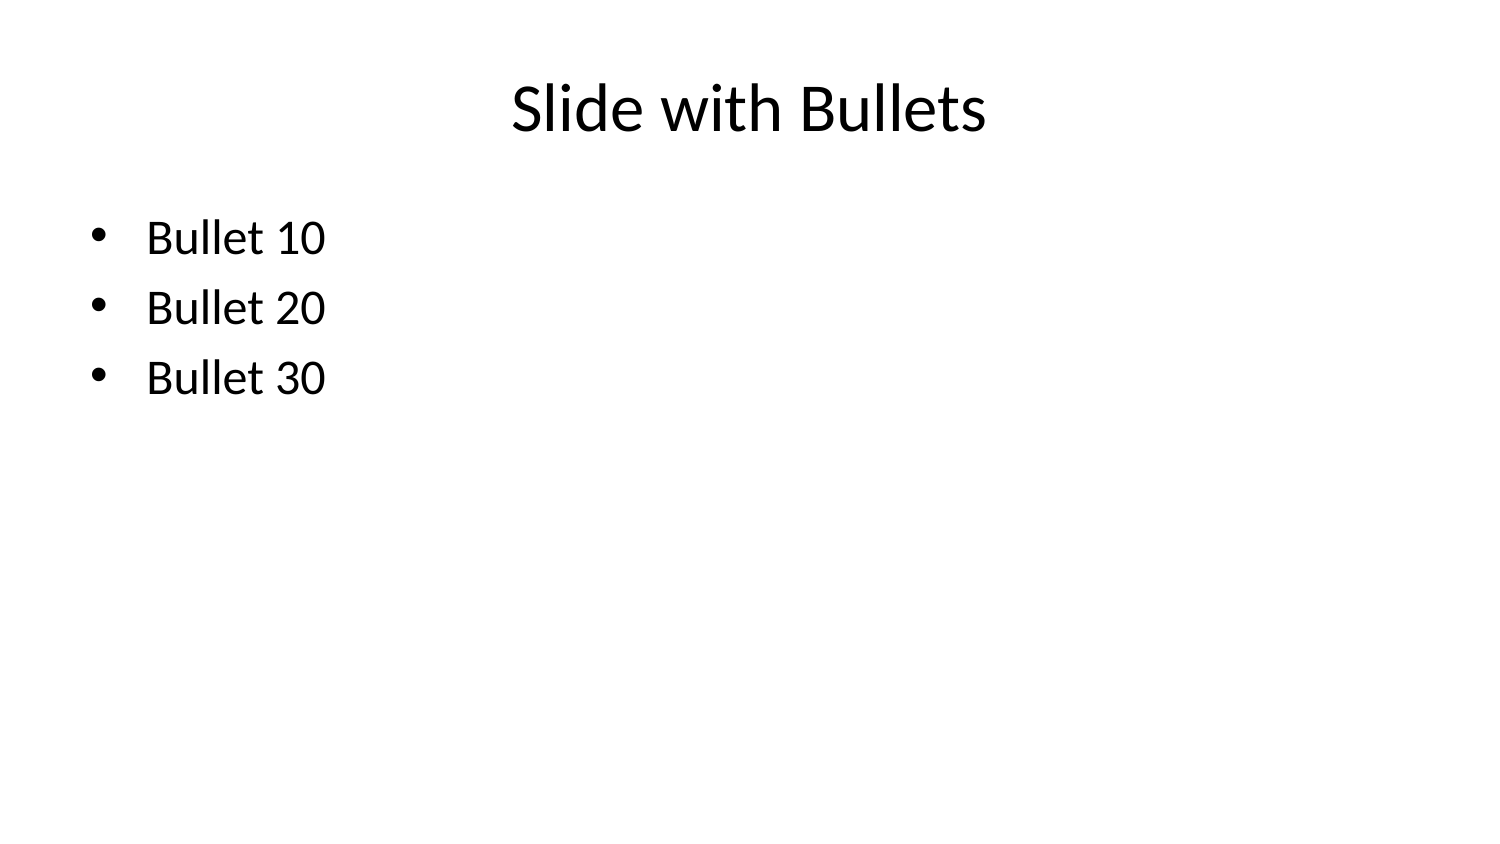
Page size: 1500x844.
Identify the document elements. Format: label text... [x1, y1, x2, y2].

list Bullet 10 Bullet 20 Bullet 30 [75, 196, 1425, 754]
title Slide with Bullets [75, 33, 1425, 175]
